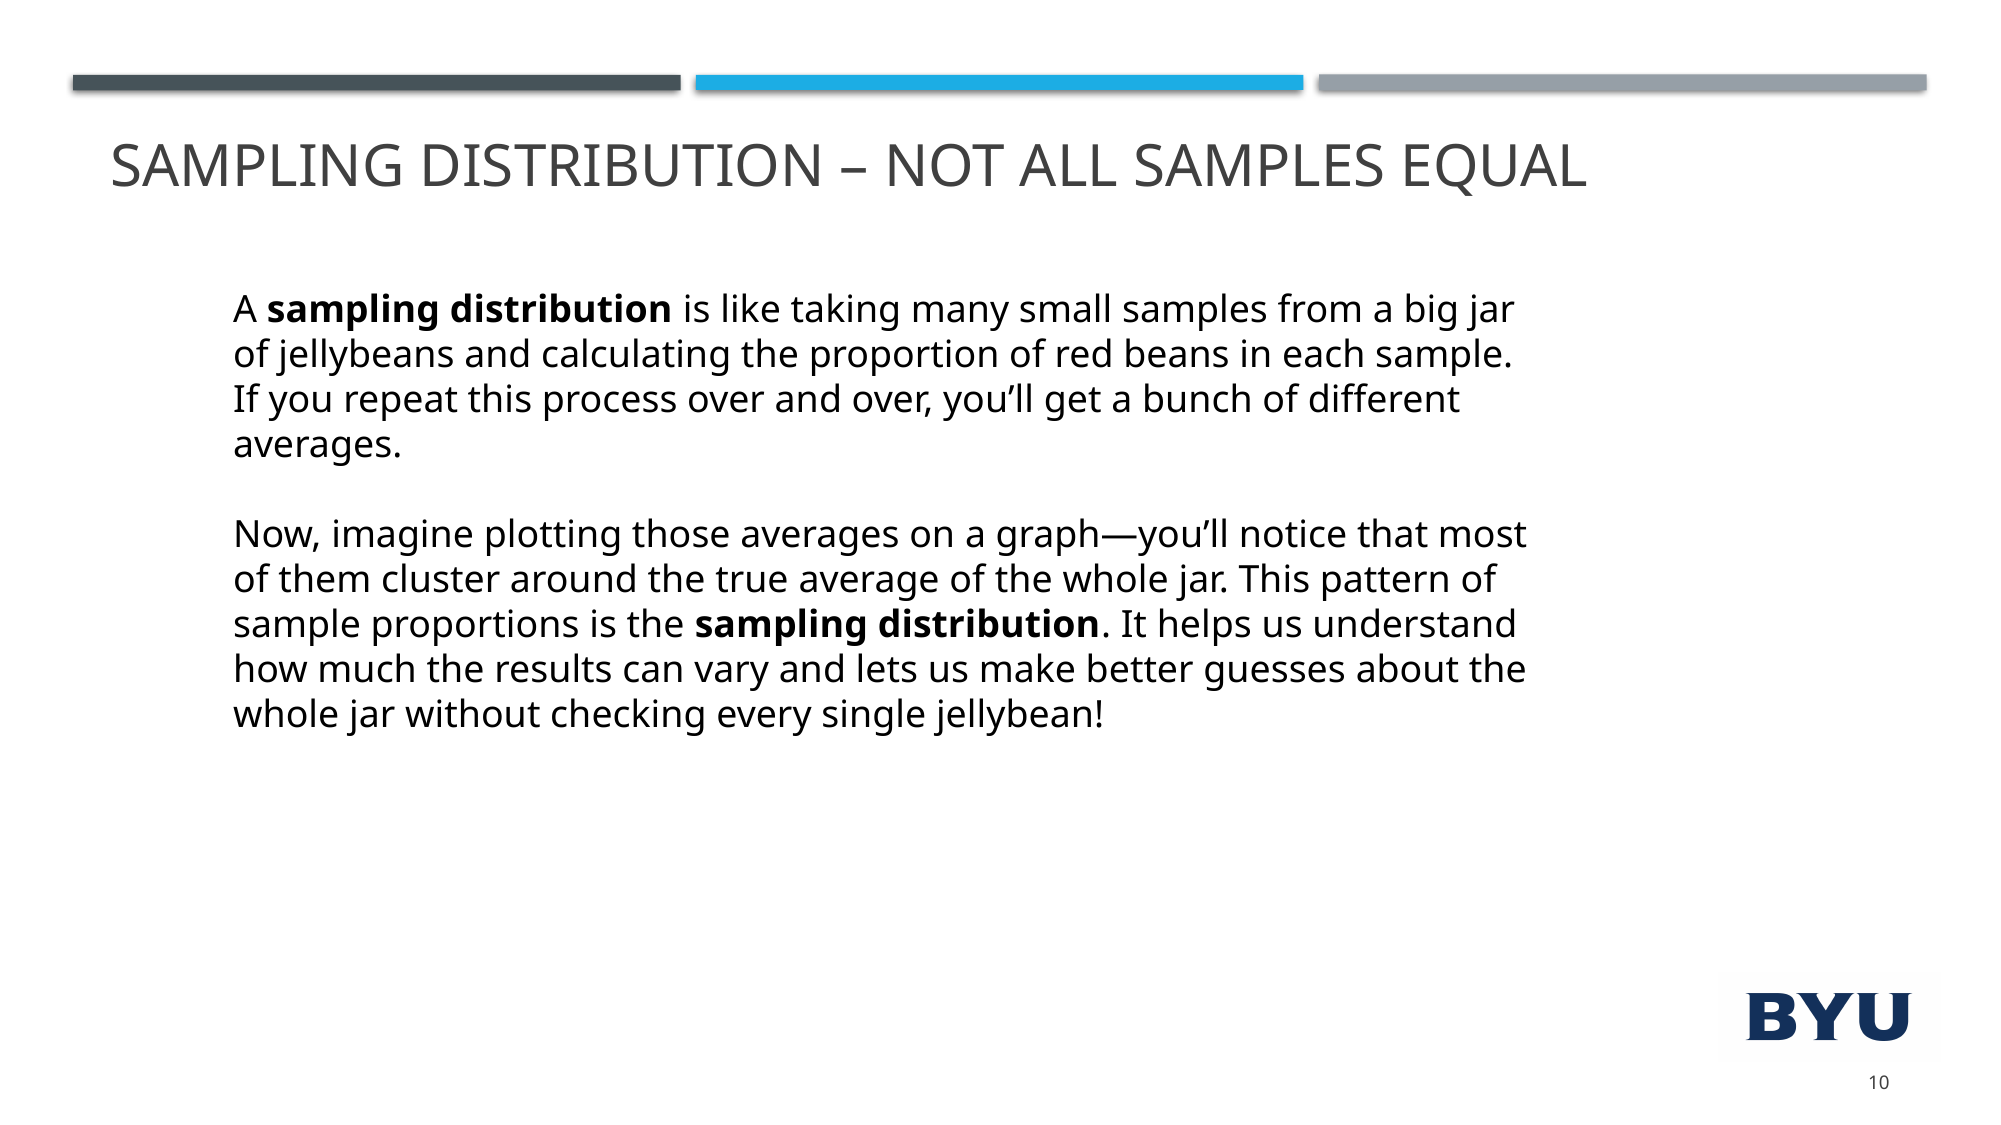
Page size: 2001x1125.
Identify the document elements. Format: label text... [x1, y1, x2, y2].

slide_number 10 [1732, 1053, 1905, 1114]
picture [1718, 972, 1941, 1062]
title Sampling distribution – not all samples equal [95, 115, 1905, 206]
text_box A sampling distribution is like taking many small samples from a big jar of jellybeans and calculating the proportion of red beans in each sample. If you repeat this process over and over, you’ll get a bunch of different averages. Now, imagine plotting those averages on a graph—you’ll notice that most of them cluster around the true average of the whole jar. This pattern of sample proportions is the sampling distribution. It helps us understand how much the results can vary and lets us make better guesses about the whole jar without checking every single jellybean! [218, 277, 1561, 743]
